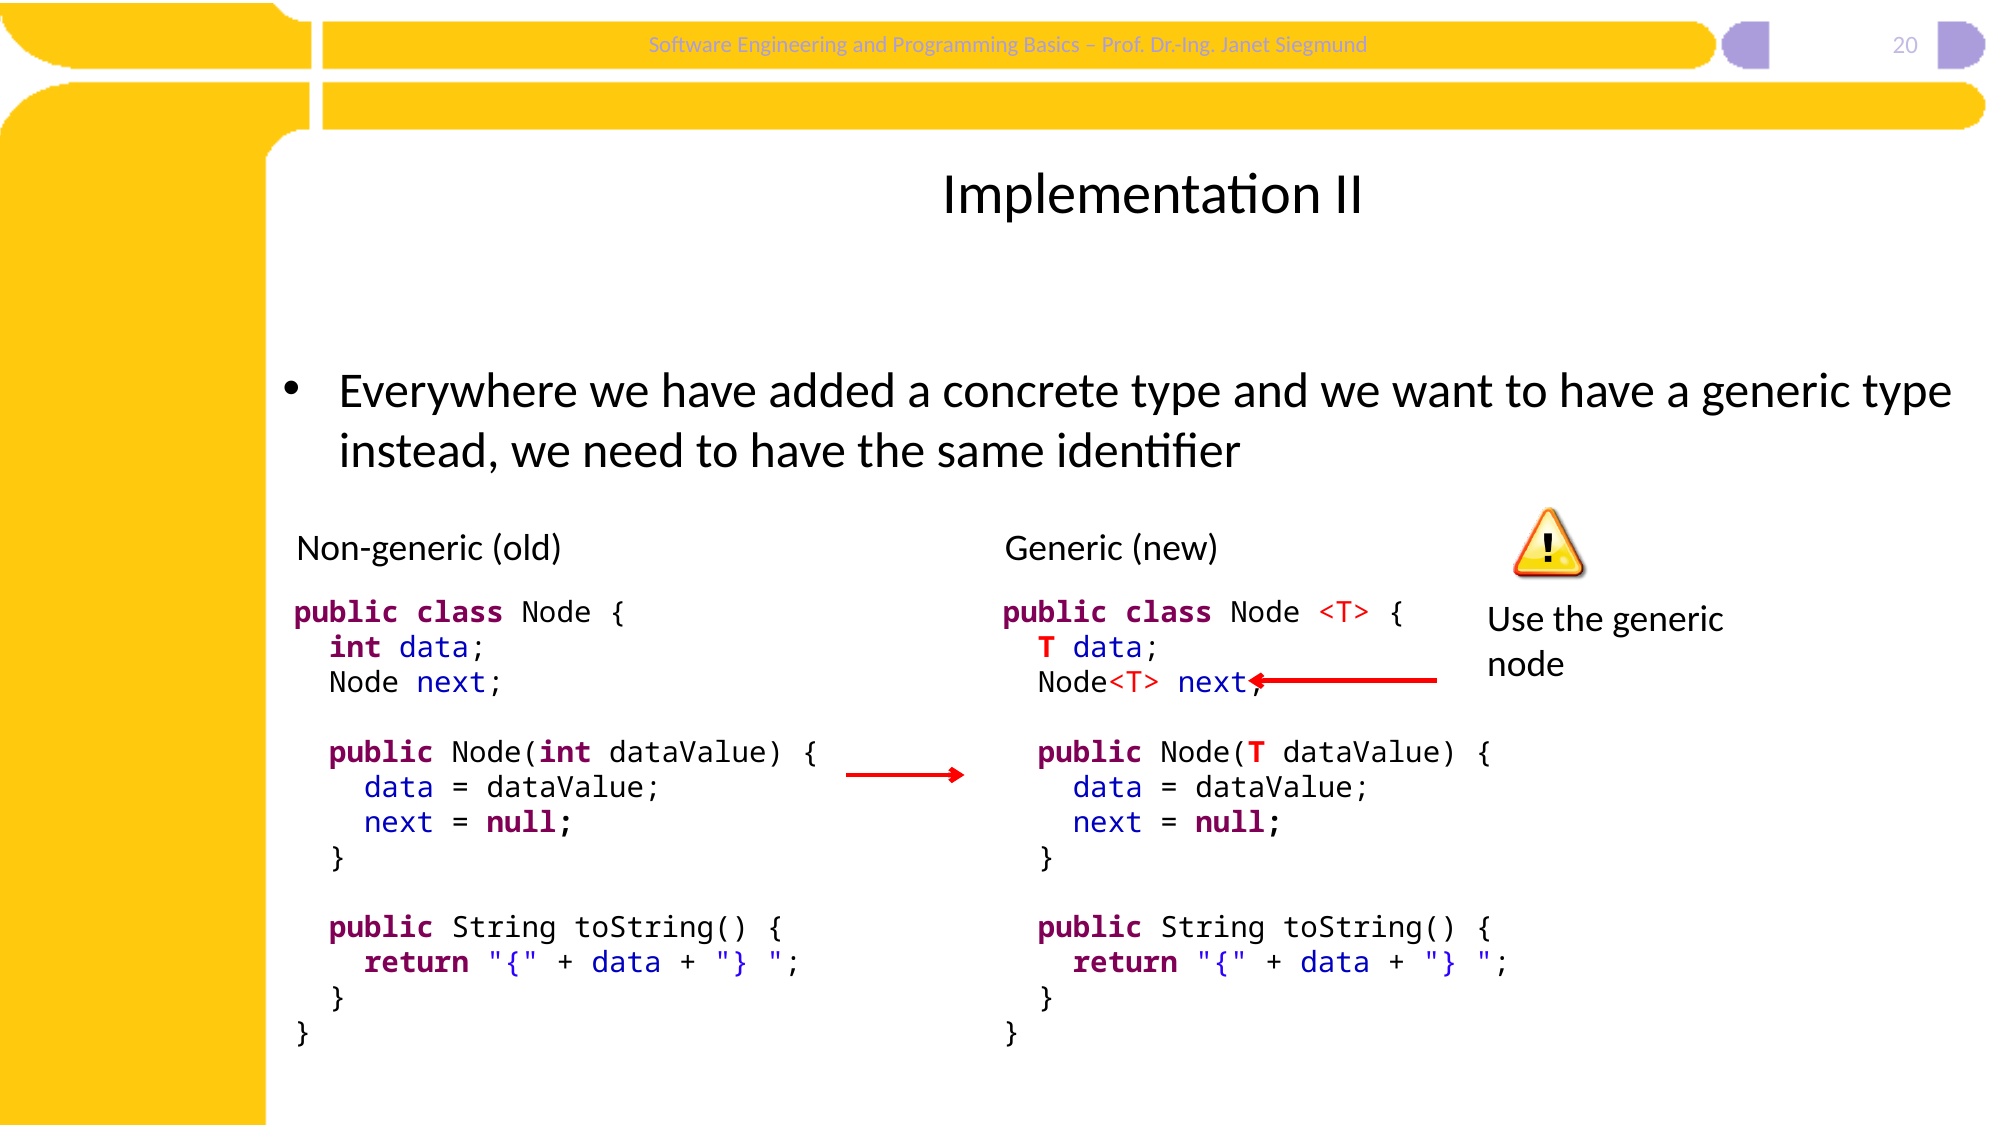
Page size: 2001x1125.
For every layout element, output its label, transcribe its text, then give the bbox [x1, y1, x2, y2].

text_box public class Node { int data; Node next; public Node(int dataValue) { data = dataValue; next = null; } public String toString() { return "{" + data + "} "; } } [279, 586, 847, 1056]
list Everywhere we have added a concrete type and we want to have a generic type instead, we need to have the same identifier [267, 349, 1993, 1104]
picture [0, 3, 1999, 1125]
text_box Generic (new) [990, 515, 1234, 576]
title Implementation II [350, 136, 1957, 244]
text_box Non-generic (old) [281, 515, 578, 576]
text_box public class Node <T> { T data; Node<T> next; public Node(T dataValue) { data = dataValue; next = null; } public String toString() { return "{" + data + "} "; } } [988, 586, 1556, 1056]
slide_number 20 [1767, 20, 1934, 67]
text_box Use the generic node [1472, 586, 1792, 691]
